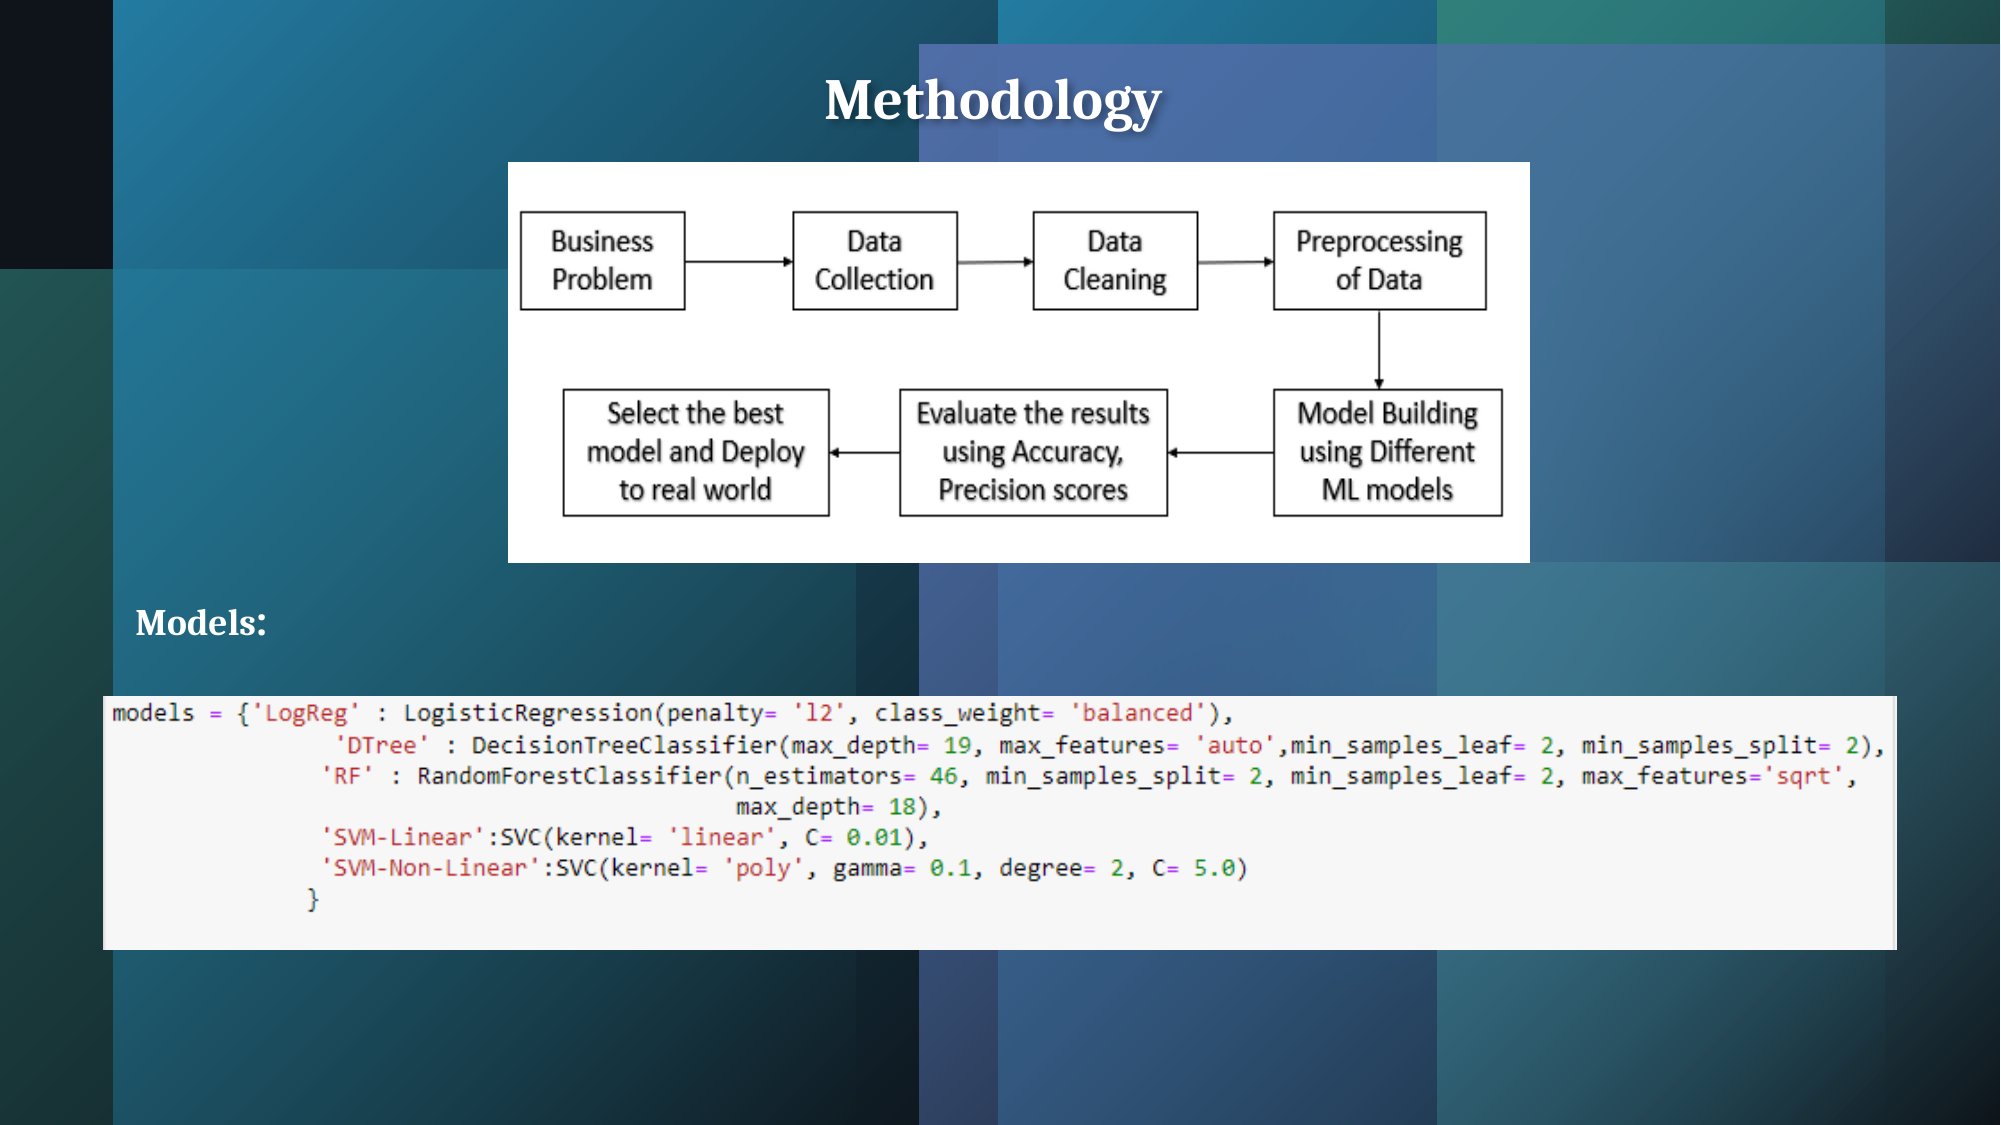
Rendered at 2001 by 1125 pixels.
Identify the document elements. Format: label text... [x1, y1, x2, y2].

text_box Models: [120, 590, 548, 650]
picture [508, 162, 1530, 563]
title Methodology [174, 15, 1825, 140]
picture [103, 696, 1897, 950]
